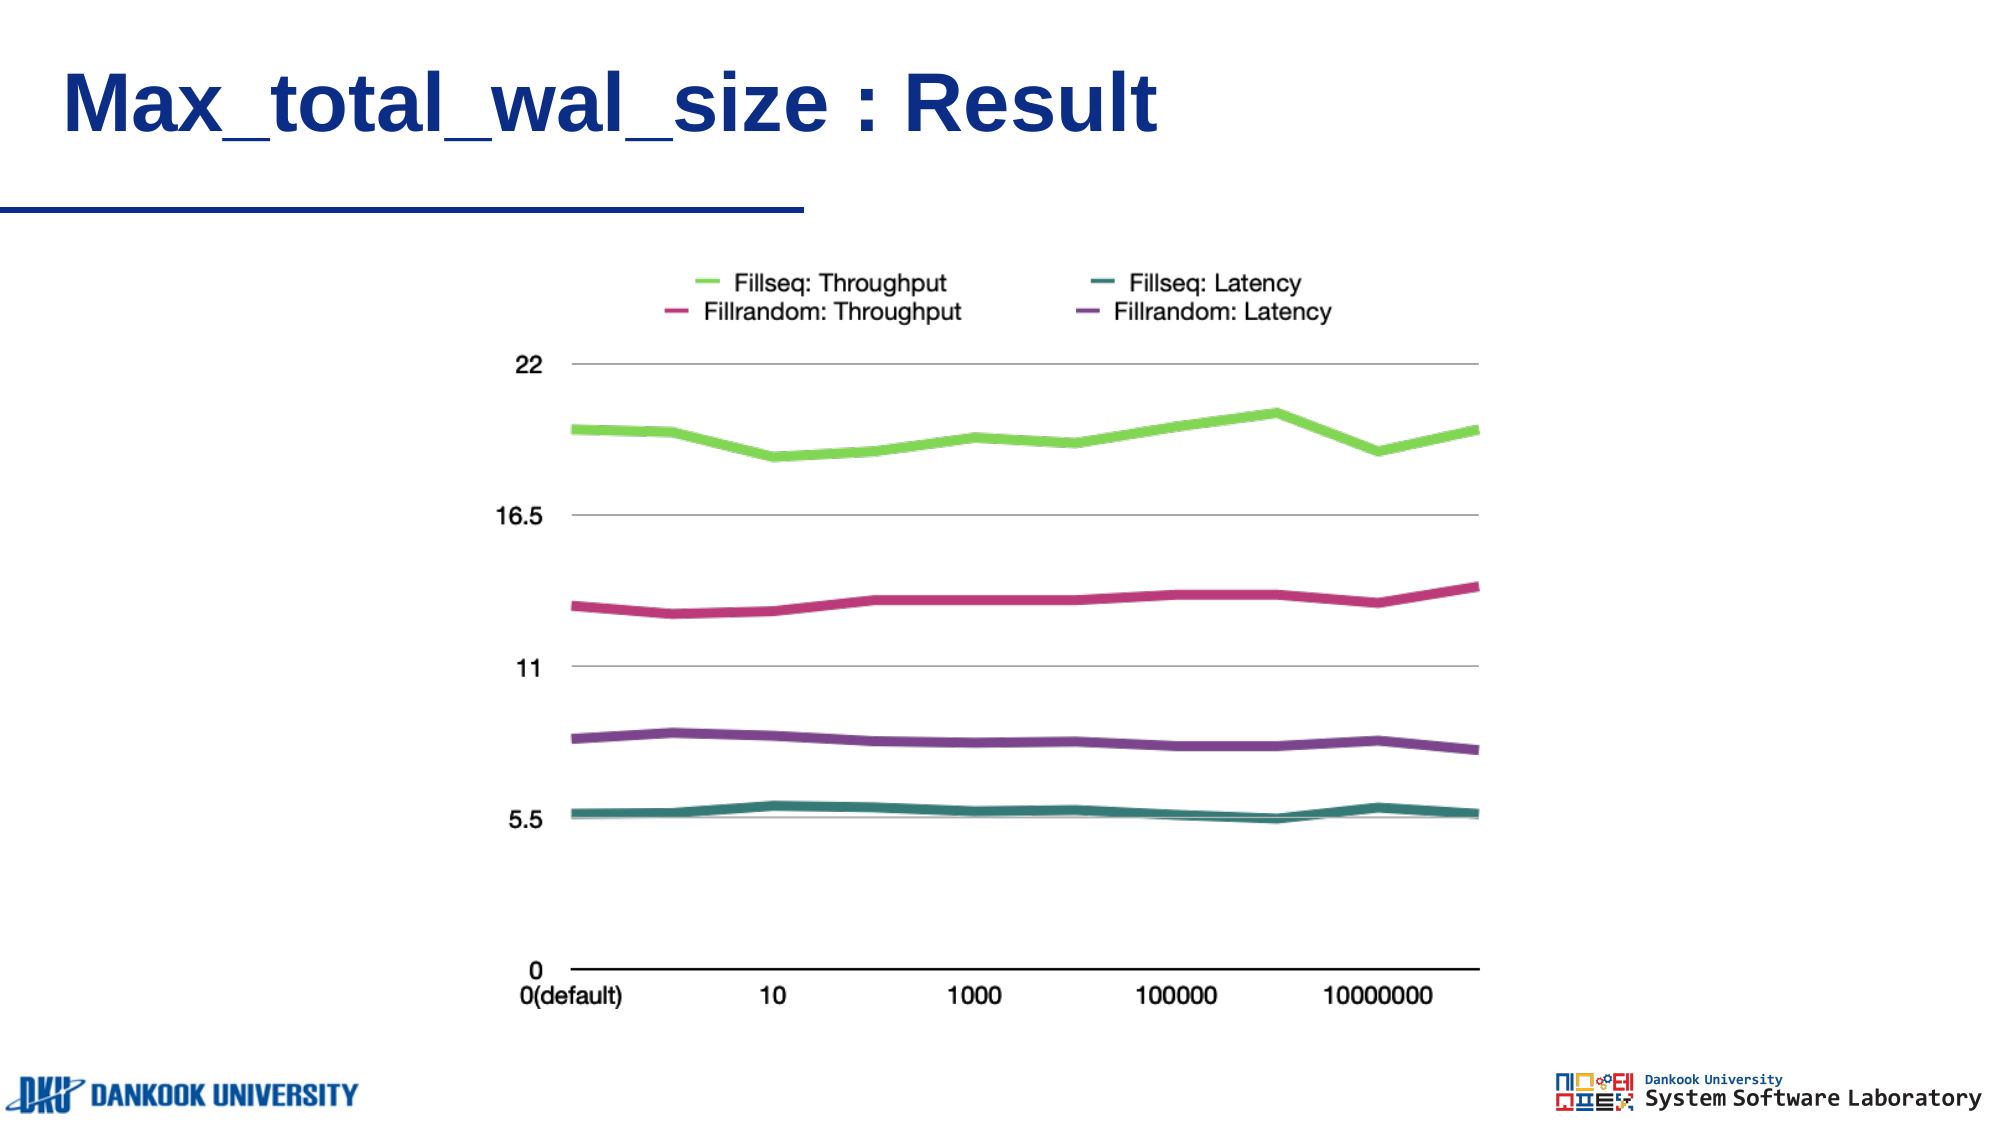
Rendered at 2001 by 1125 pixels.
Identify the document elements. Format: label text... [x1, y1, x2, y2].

picture [1548, 1064, 2001, 1125]
title Max_total_wal_size : Result [47, 36, 1504, 173]
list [494, 268, 1485, 1009]
picture [5, 1076, 359, 1114]
